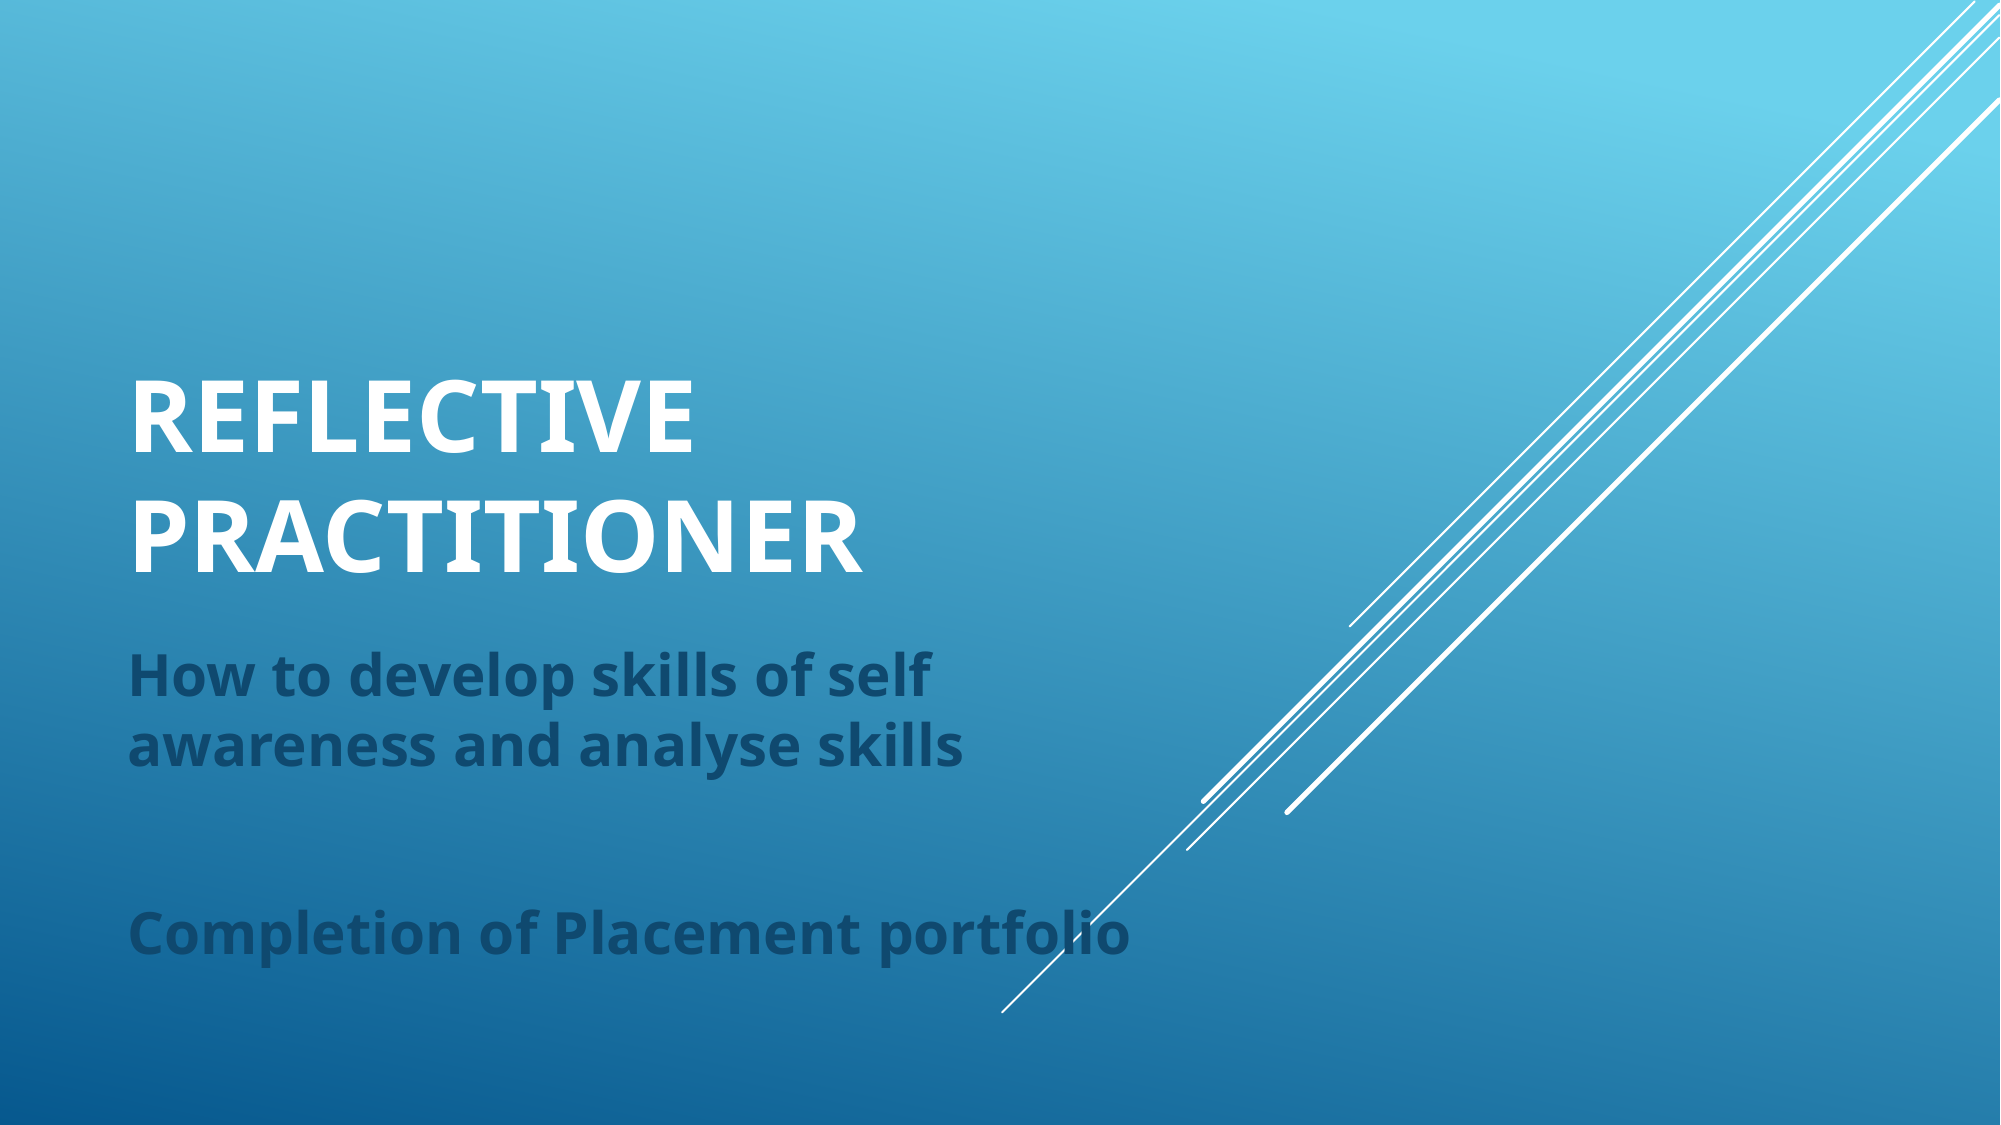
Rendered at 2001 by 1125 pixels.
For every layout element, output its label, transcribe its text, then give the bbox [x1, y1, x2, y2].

subtitle How to develop skills of self awareness and analyse skills Completion of Placement portfolio [112, 630, 1163, 950]
title Reflective Practitioner [112, 112, 1425, 600]
